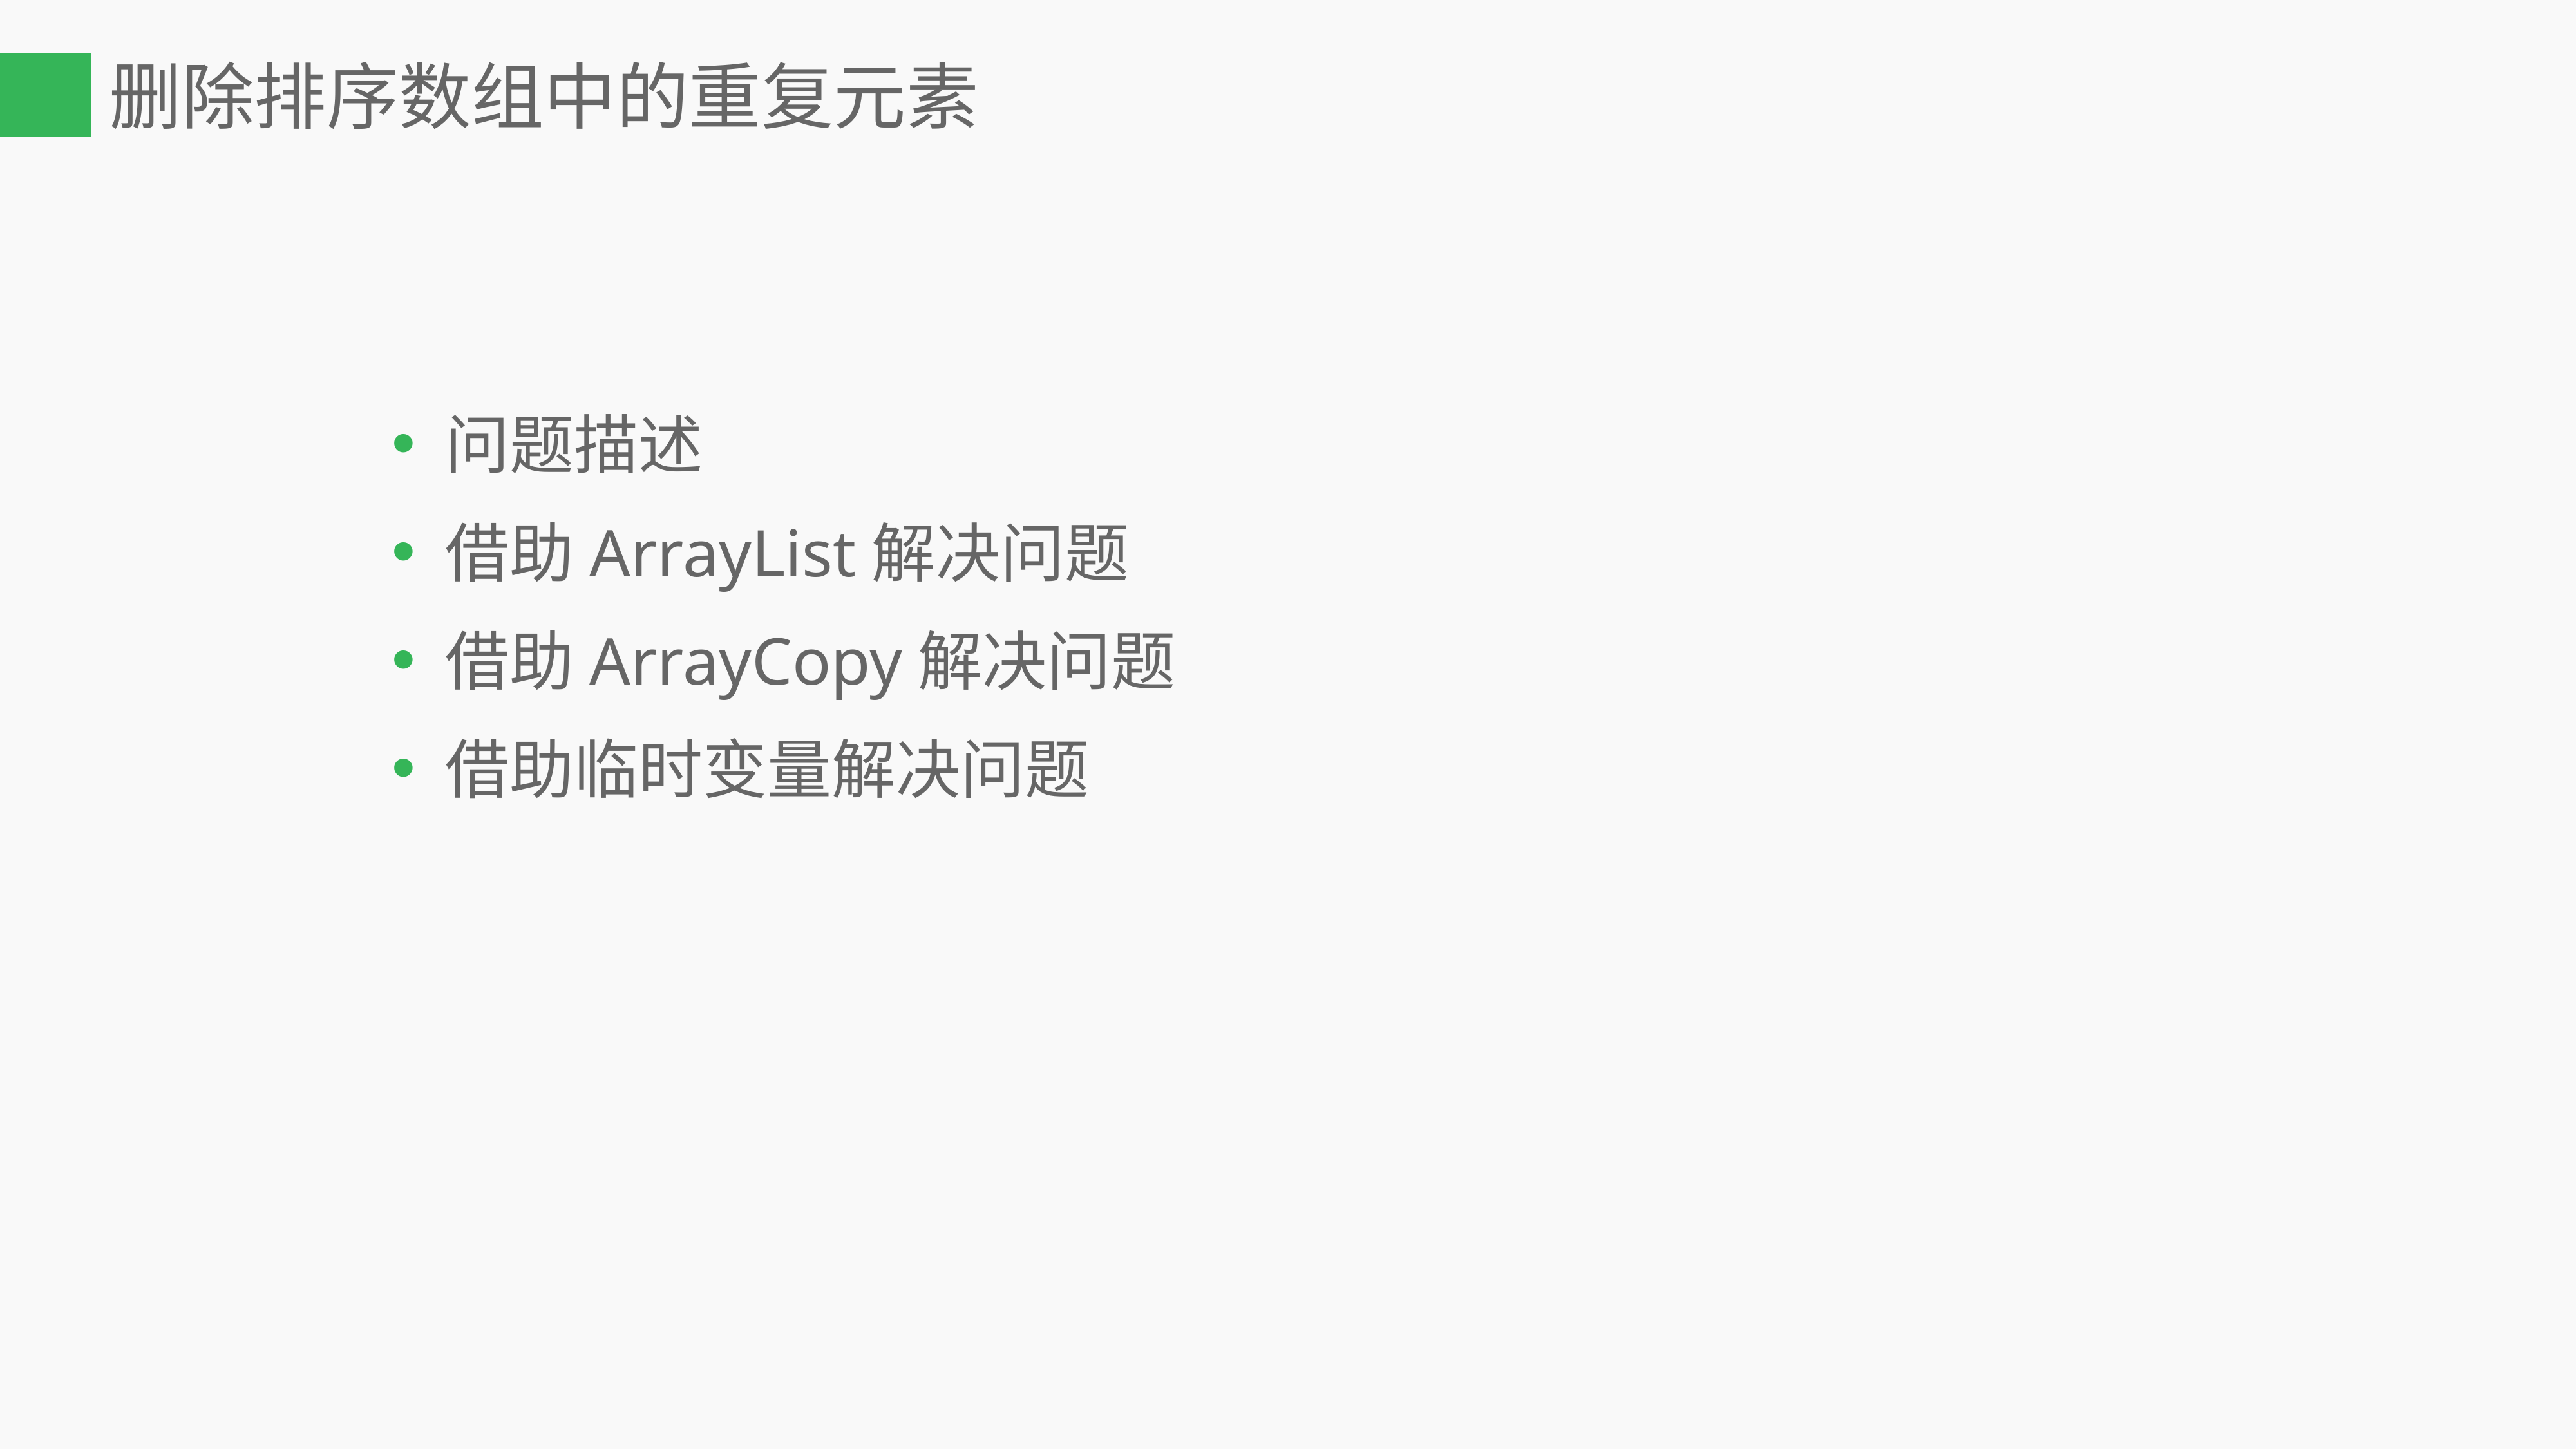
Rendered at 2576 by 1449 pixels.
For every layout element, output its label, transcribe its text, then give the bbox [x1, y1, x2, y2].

picture [0, 53, 91, 137]
title 删除排序数组中的重复元素 [108, 44, 2540, 144]
subtitle 问题描述 借助ArrayList解决问题 借助ArrayCopy解决问题 借助临时变量解决问题 [371, 372, 2303, 1346]
